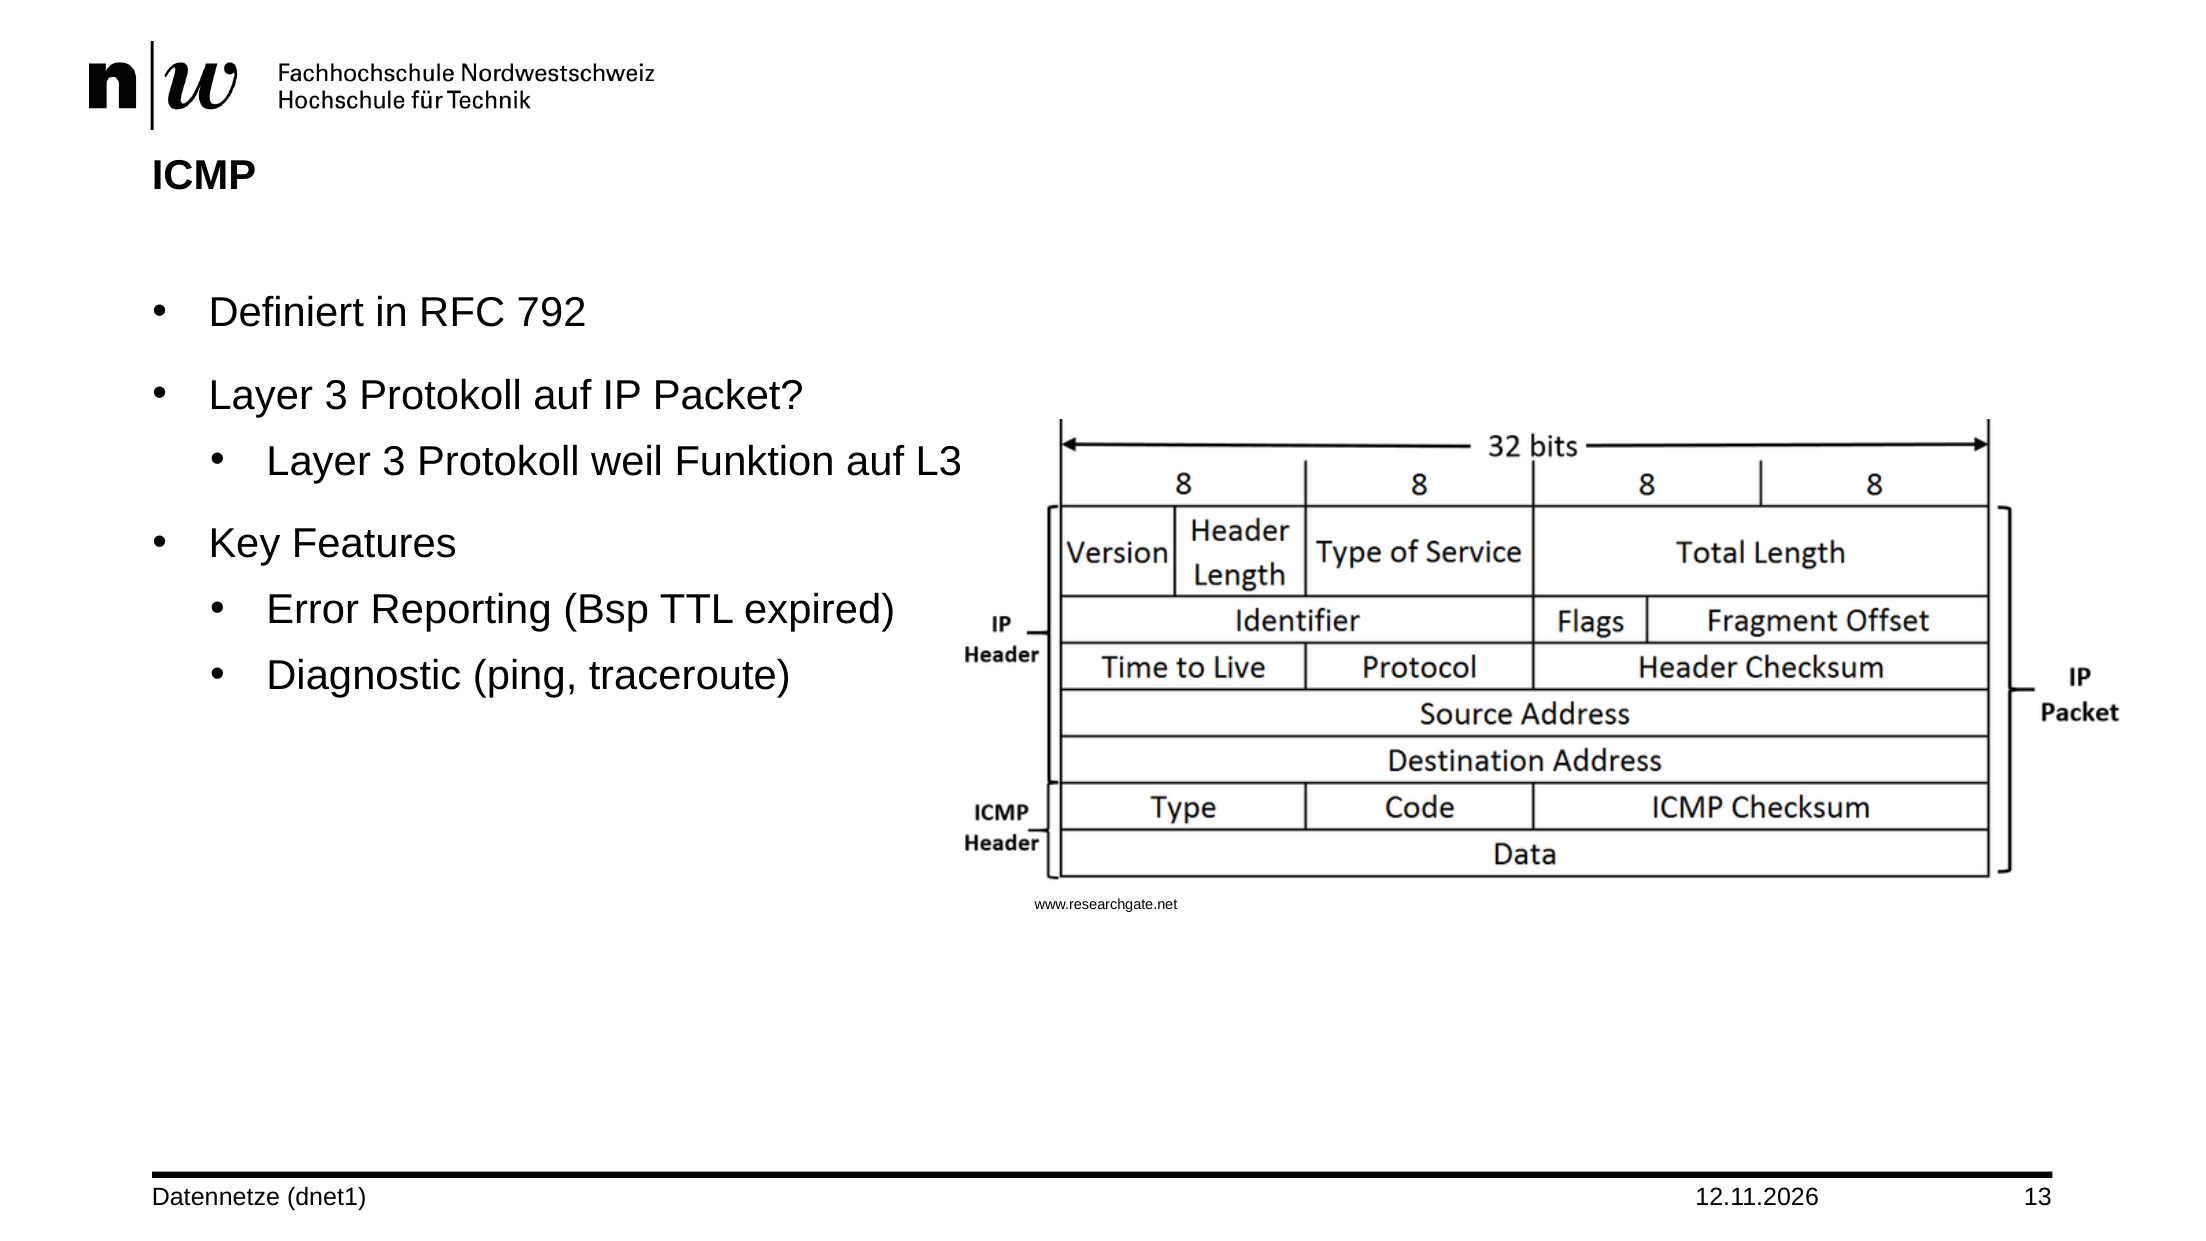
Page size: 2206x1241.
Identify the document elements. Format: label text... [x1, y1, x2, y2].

list Definiert in RFC 792 Layer 3 Protokoll auf IP Packet? Layer 3 Protokoll weil Funktion auf L3 Key Features Error Reporting (Bsp TTL expired) Diagnostic (ping, traceroute) [152, 277, 2053, 1093]
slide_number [1696, 1180, 1873, 1211]
text_box www.researchgate.net [1019, 893, 1221, 920]
footer Datennetze (dnet1) [151, 1180, 1696, 1211]
title ICMP [151, 147, 2052, 207]
picture [960, 419, 2125, 885]
slide_number 13 [1873, 1180, 2052, 1211]
picture [89, 41, 654, 130]
